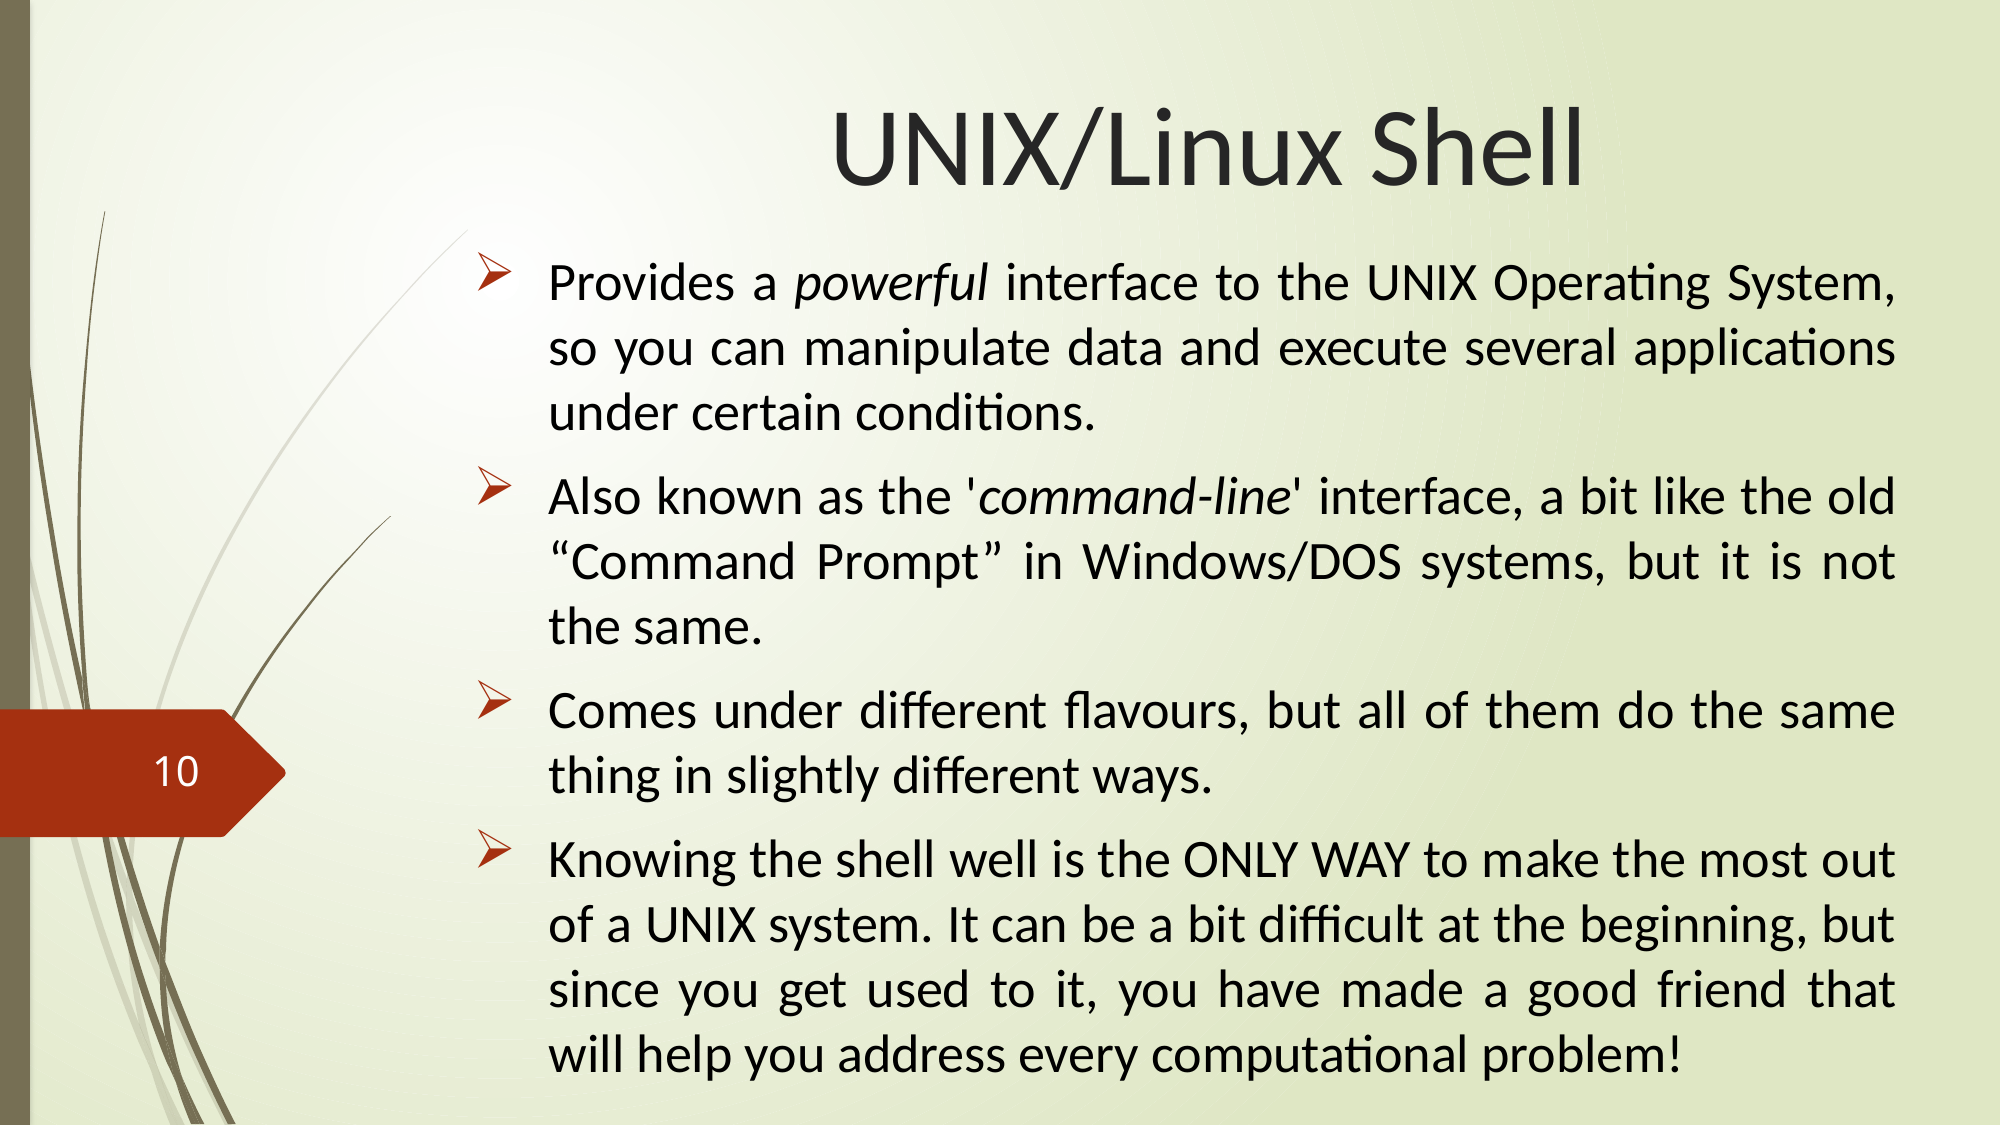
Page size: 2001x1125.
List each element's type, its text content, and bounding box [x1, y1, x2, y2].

title UNIX/Linux Shell [526, 70, 1892, 216]
slide_number 10 [87, 743, 216, 803]
text_box Provides a powerful interface to the UNIX Operating System, so you can manipulate data and execute several applications under certain conditions. Also known as the 'command-line' interface, a bit like the old “Command Prompt” in Windows/DOS systems, but it is not the same. Comes under different flavours, but all of them do the same thing in slightly different ways. Knowing the shell well is the ONLY WAY to make the most out of a UNIX system. It can be a bit difficult at the beginning, but since you get used to it, you have made a good friend that will help you address every computational problem! [458, 238, 1913, 1125]
